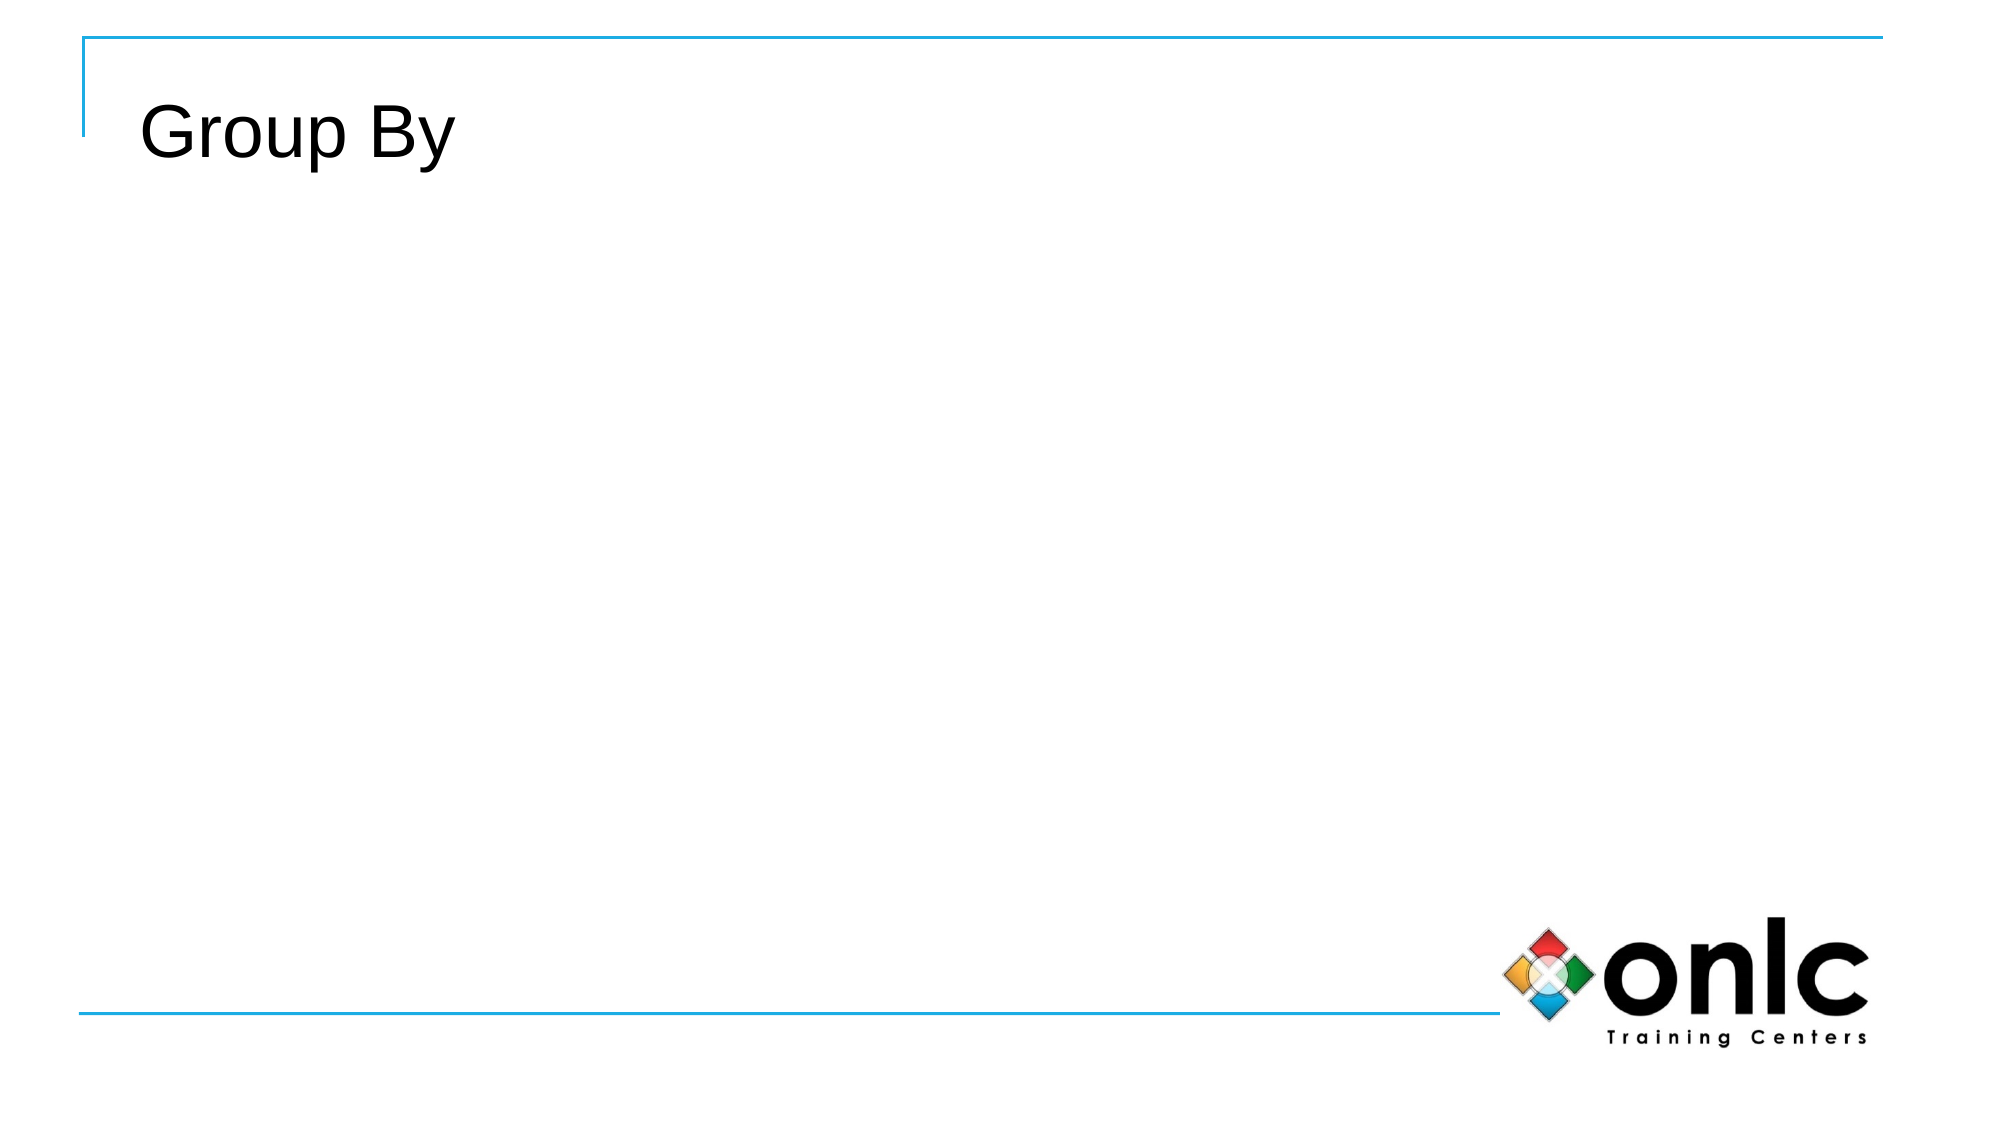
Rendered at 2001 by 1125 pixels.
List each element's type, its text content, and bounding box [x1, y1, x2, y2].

picture [1500, 912, 1875, 1059]
title Group By [125, 75, 1875, 262]
